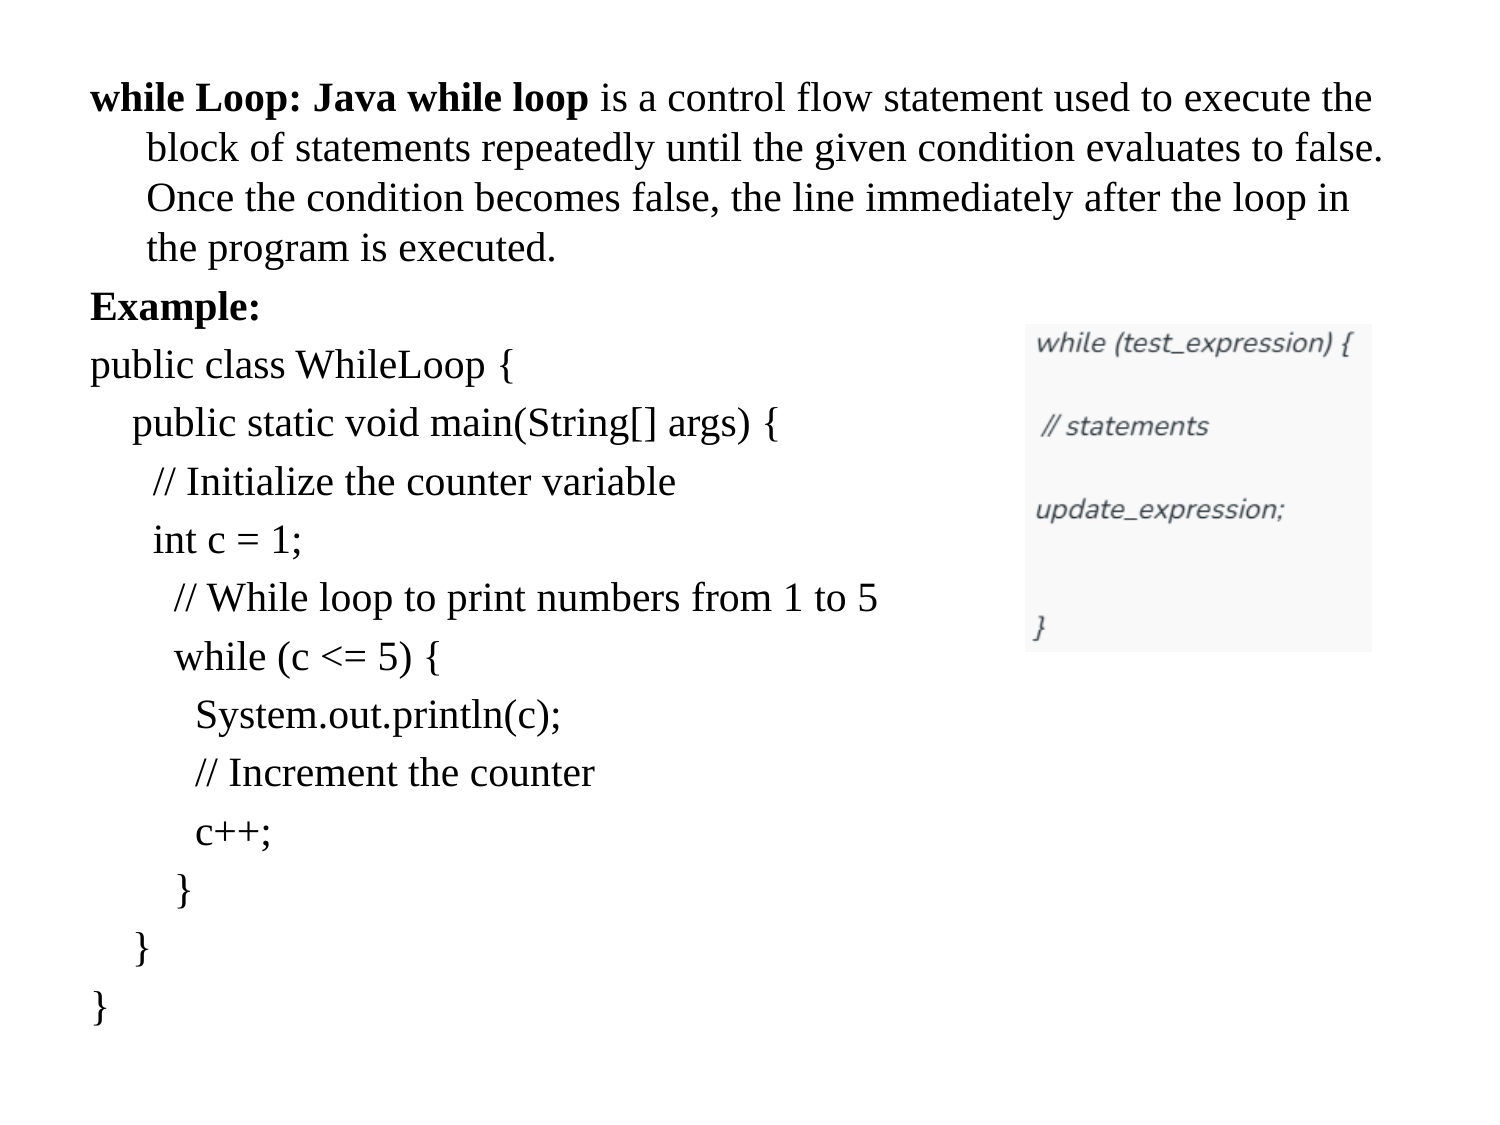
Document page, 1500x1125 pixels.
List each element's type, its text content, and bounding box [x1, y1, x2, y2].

list while Loop: Java while loop is a control flow statement used to execute the block of statements repeatedly until the given condition evaluates to false. Once the condition becomes false, the line immediately after the loop in the program is executed. Example: public class WhileLoop { public static void main(String[] args) { // Initialize the counter variable int c = 1; // While loop to print numbers from 1 to 5 while (c <= 5) { System.out.println(c); // Increment the counter c++; } } } [75, 62, 1425, 1005]
picture [1024, 324, 1373, 652]
